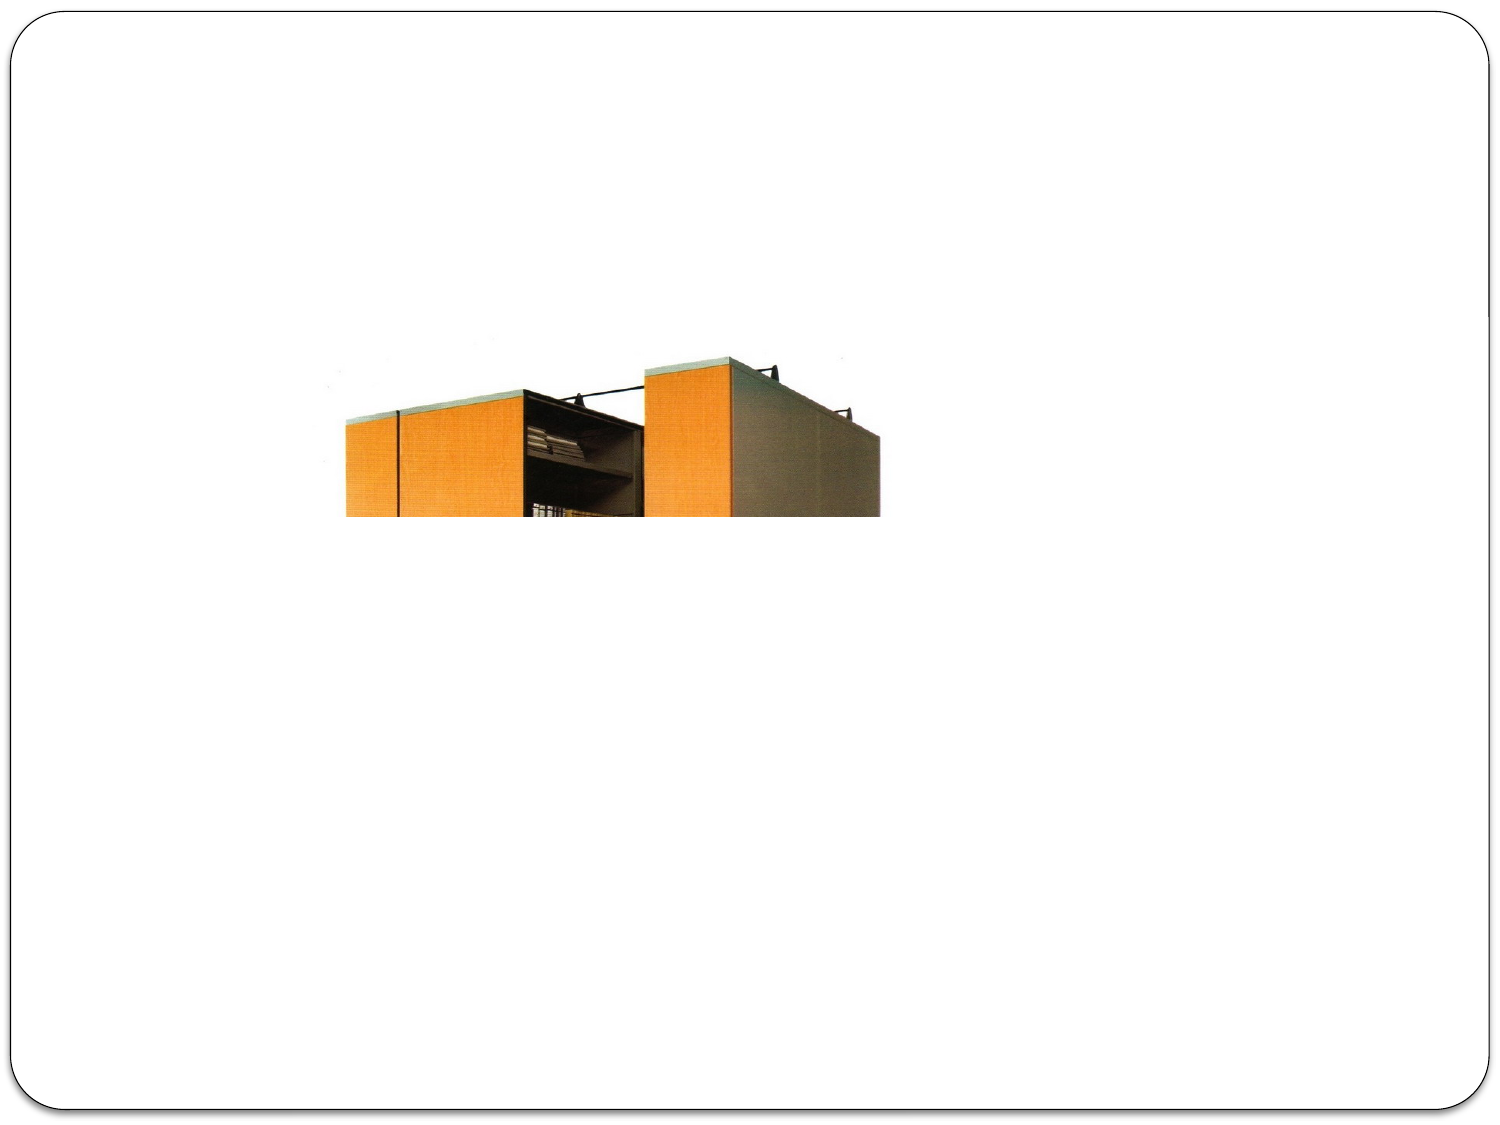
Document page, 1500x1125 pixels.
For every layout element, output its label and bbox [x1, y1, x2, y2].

picture [312, 325, 906, 941]
